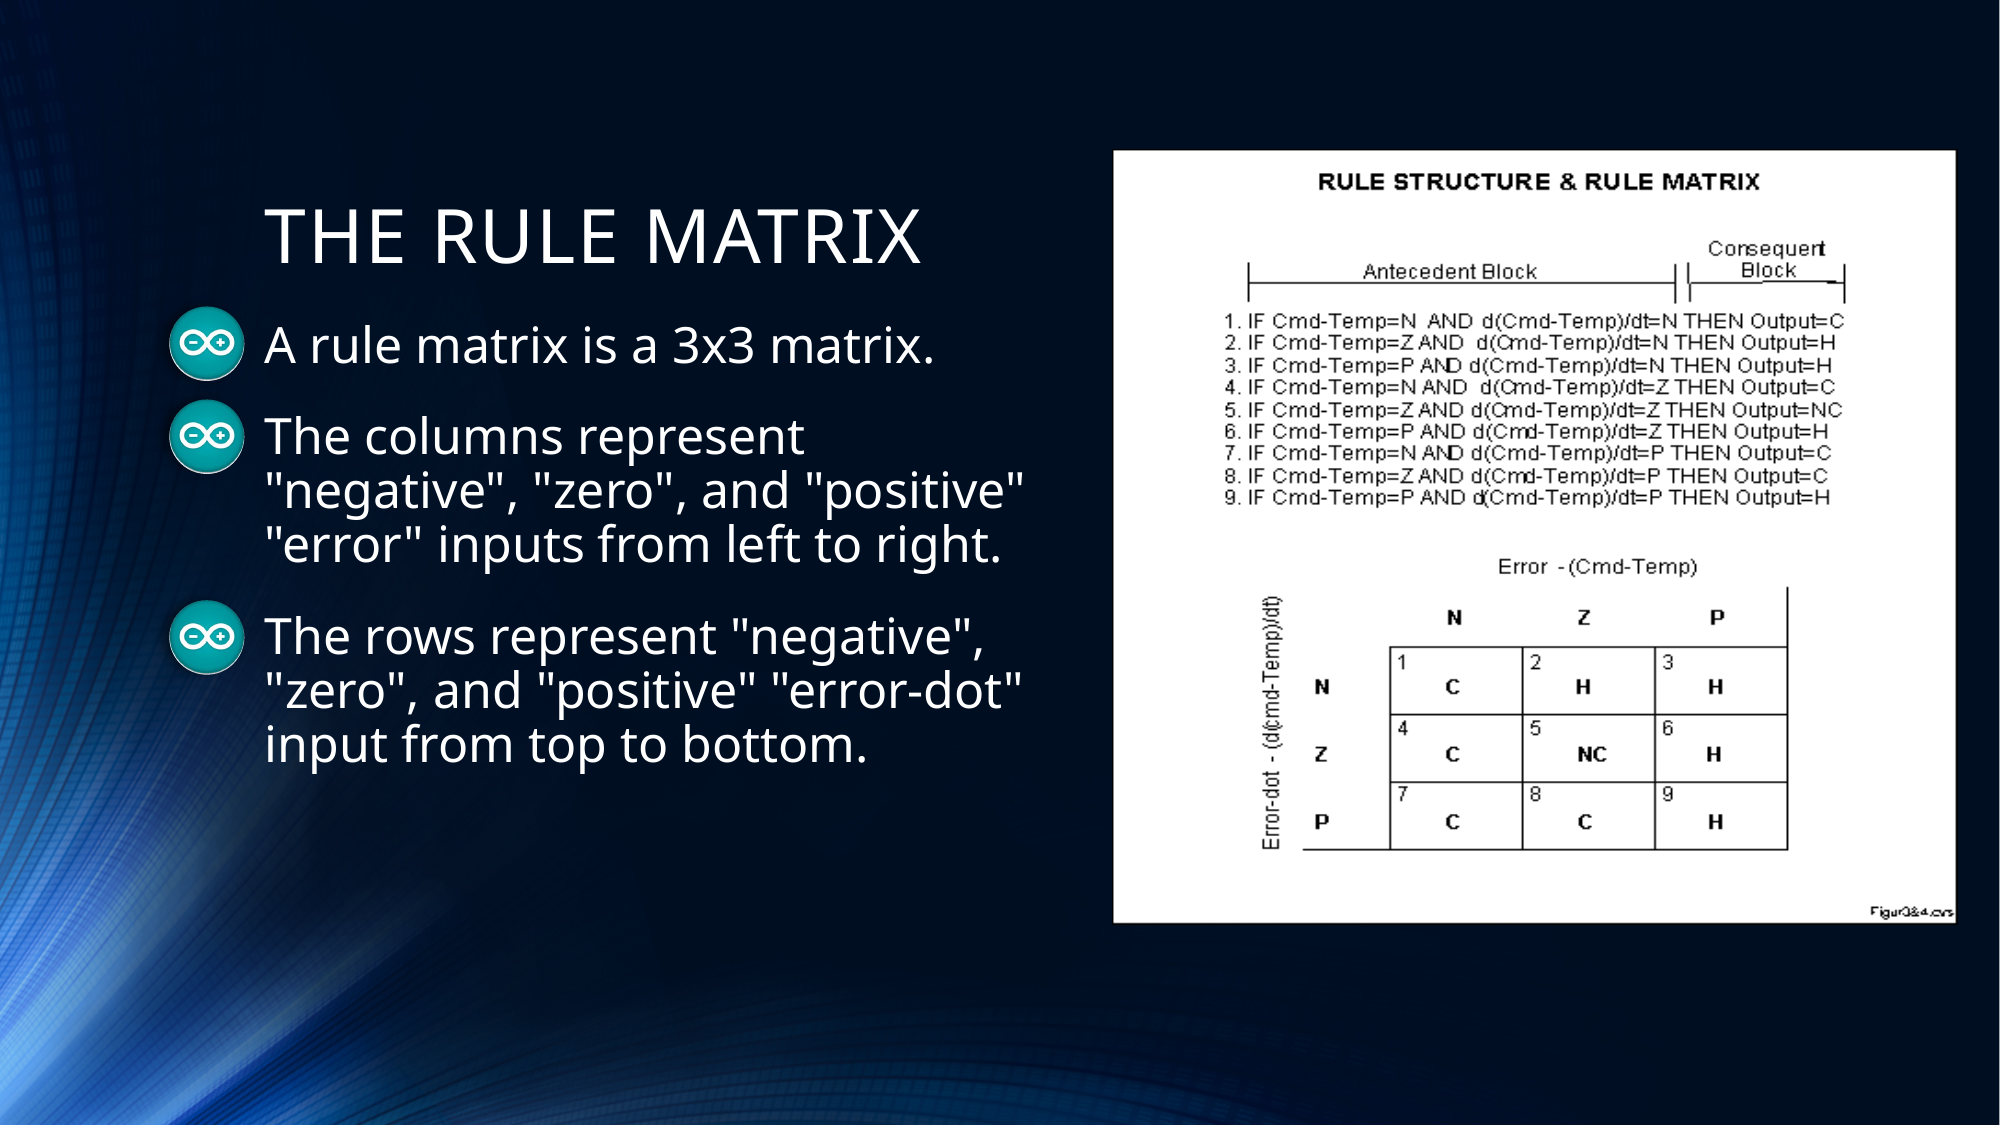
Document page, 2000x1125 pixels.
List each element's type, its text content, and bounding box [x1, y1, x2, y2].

title THE RULE MATRIX [249, 62, 1750, 288]
list A rule matrix is a 3x3 matrix. The columns represent "negative", "zero", and "positive" "error" inputs from left to right. The rows represent "negative", "zero", and "positive" "error-dot" input from top to bottom. [249, 312, 1088, 900]
picture [0, 0, 2000, 1125]
